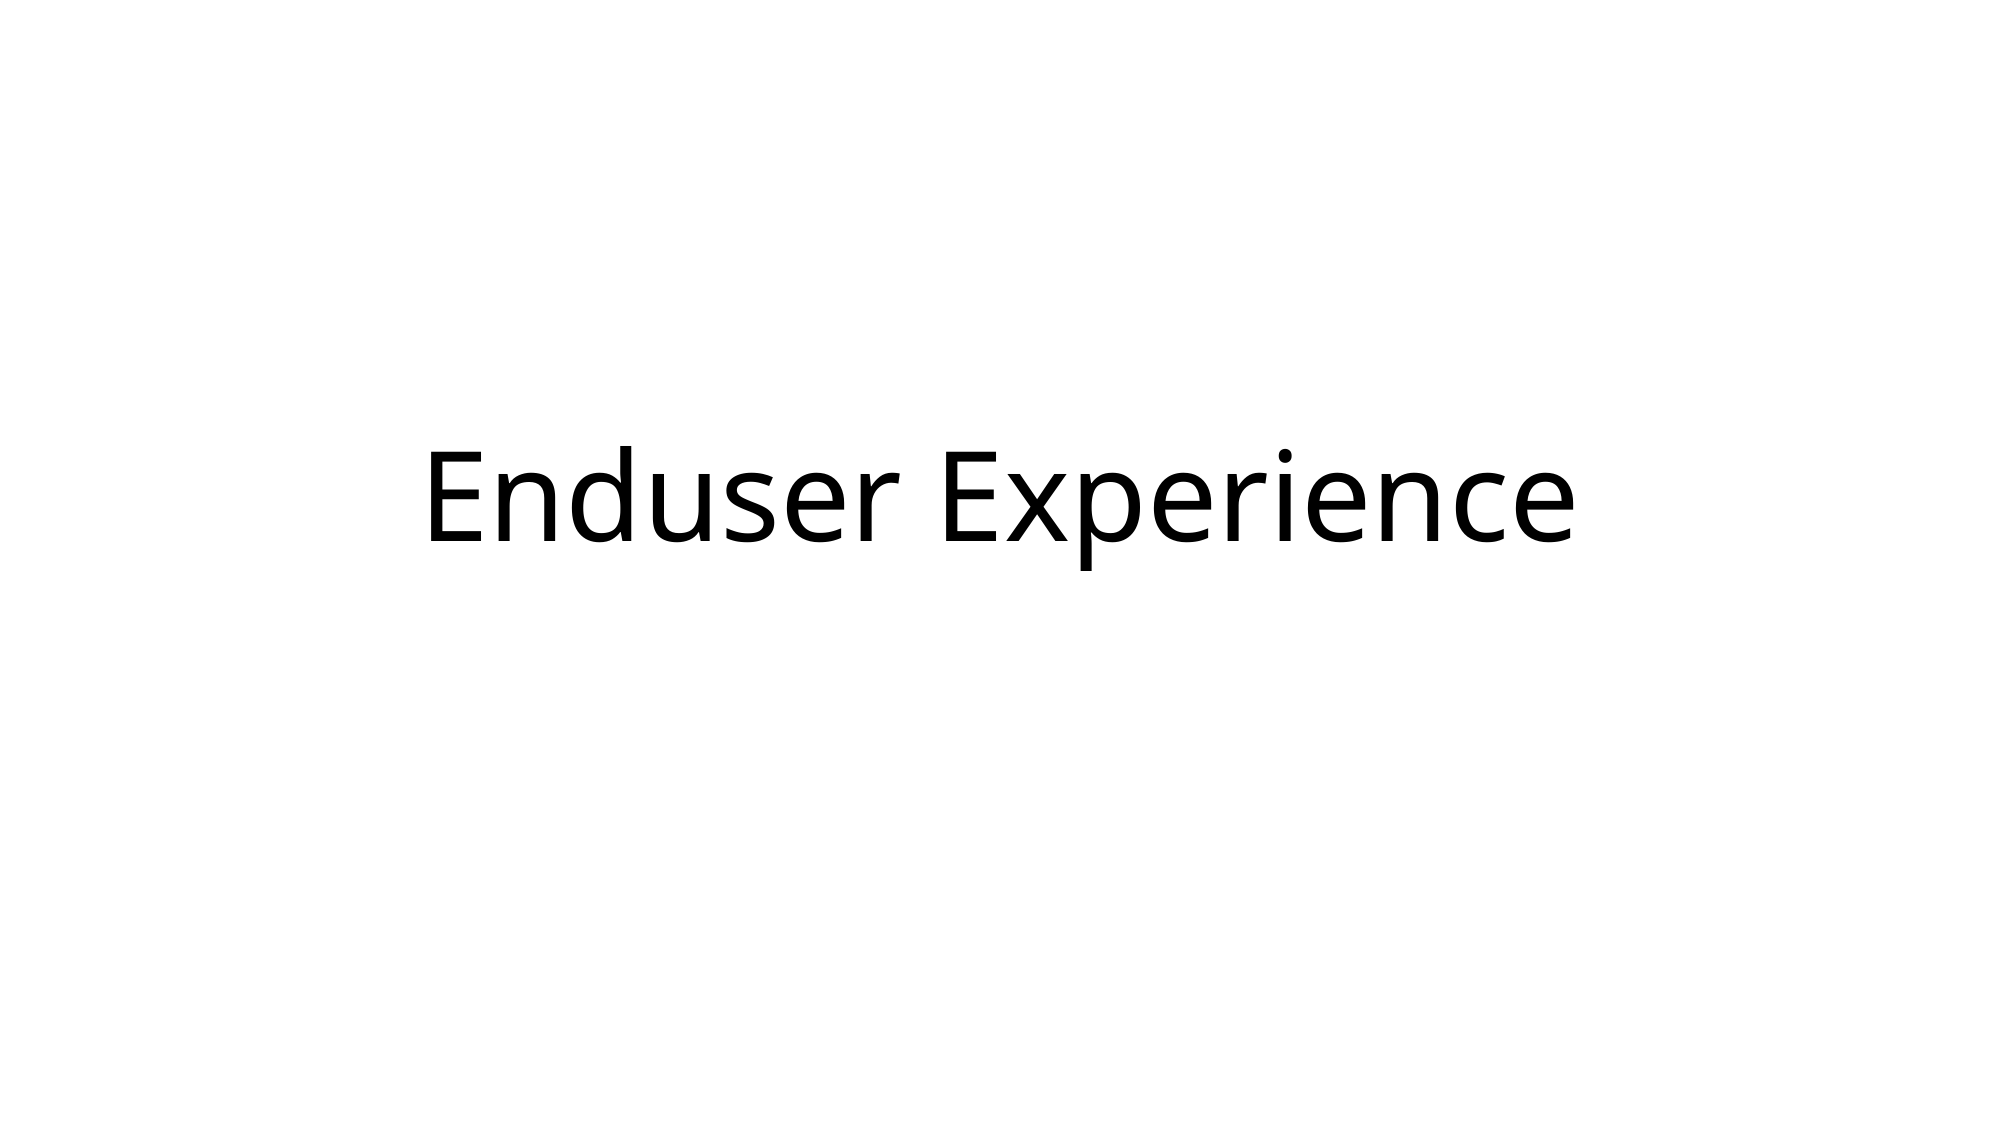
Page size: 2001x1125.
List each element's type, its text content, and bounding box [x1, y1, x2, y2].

title Enduser Experience [249, 184, 1750, 576]
